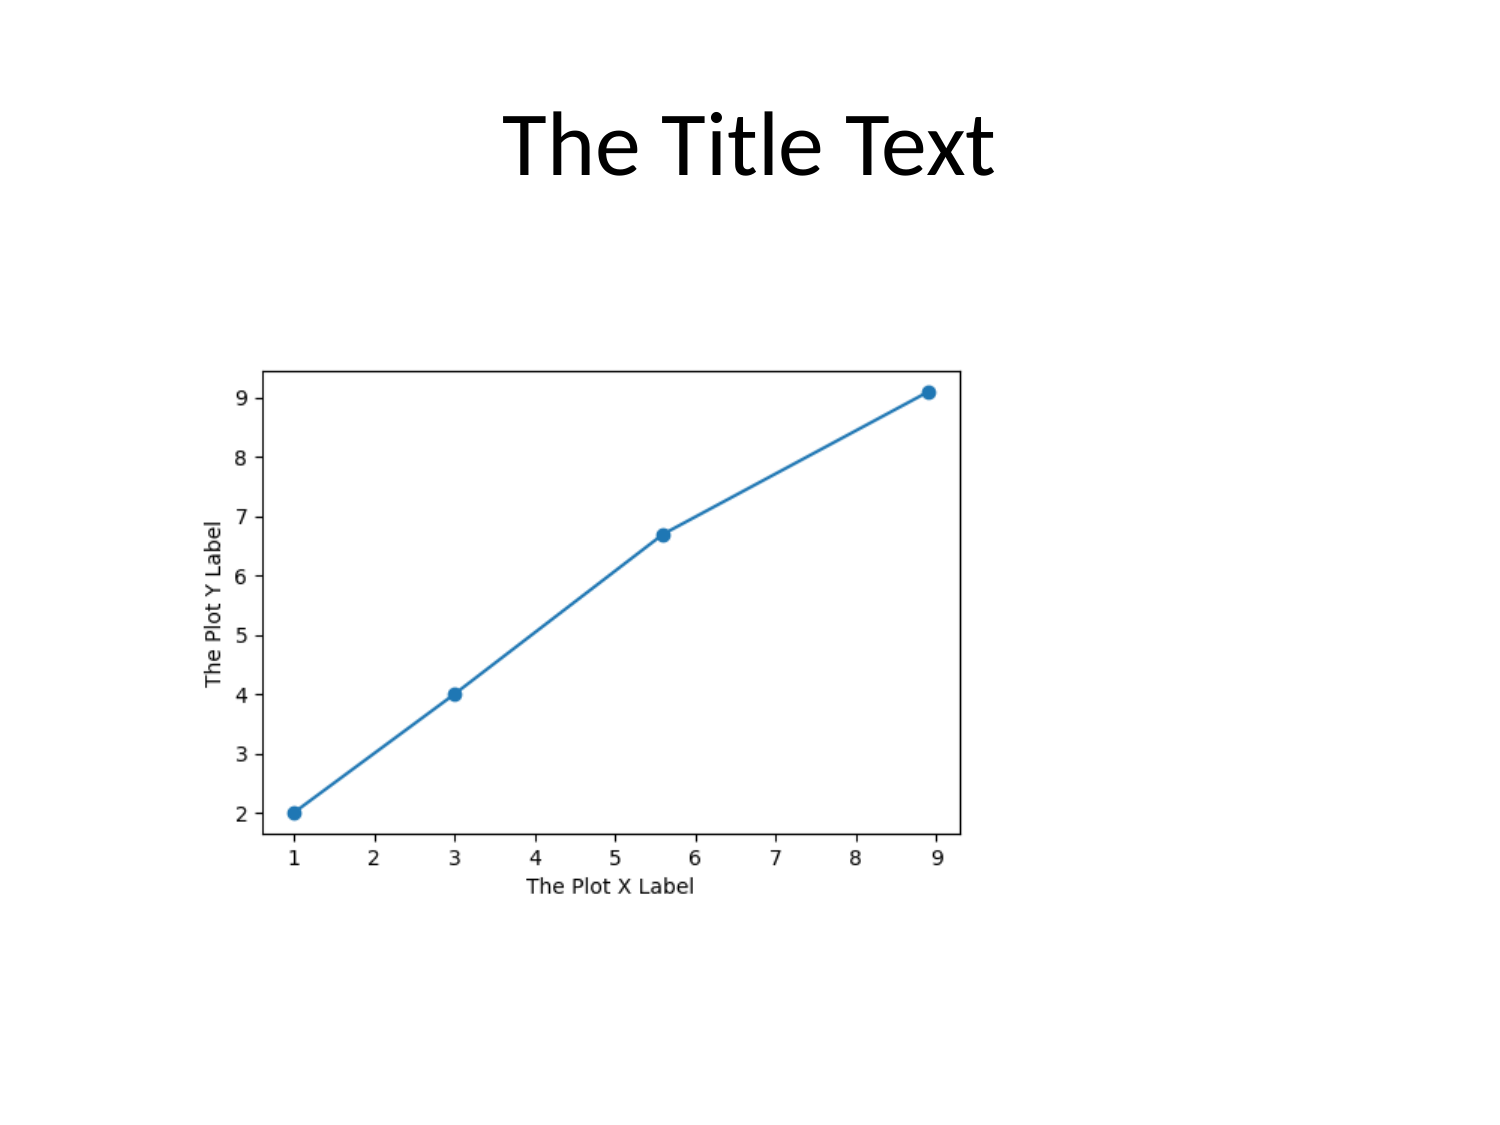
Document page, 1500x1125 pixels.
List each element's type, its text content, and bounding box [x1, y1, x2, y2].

title The Title Text [75, 45, 1425, 233]
picture [149, 299, 1051, 901]
